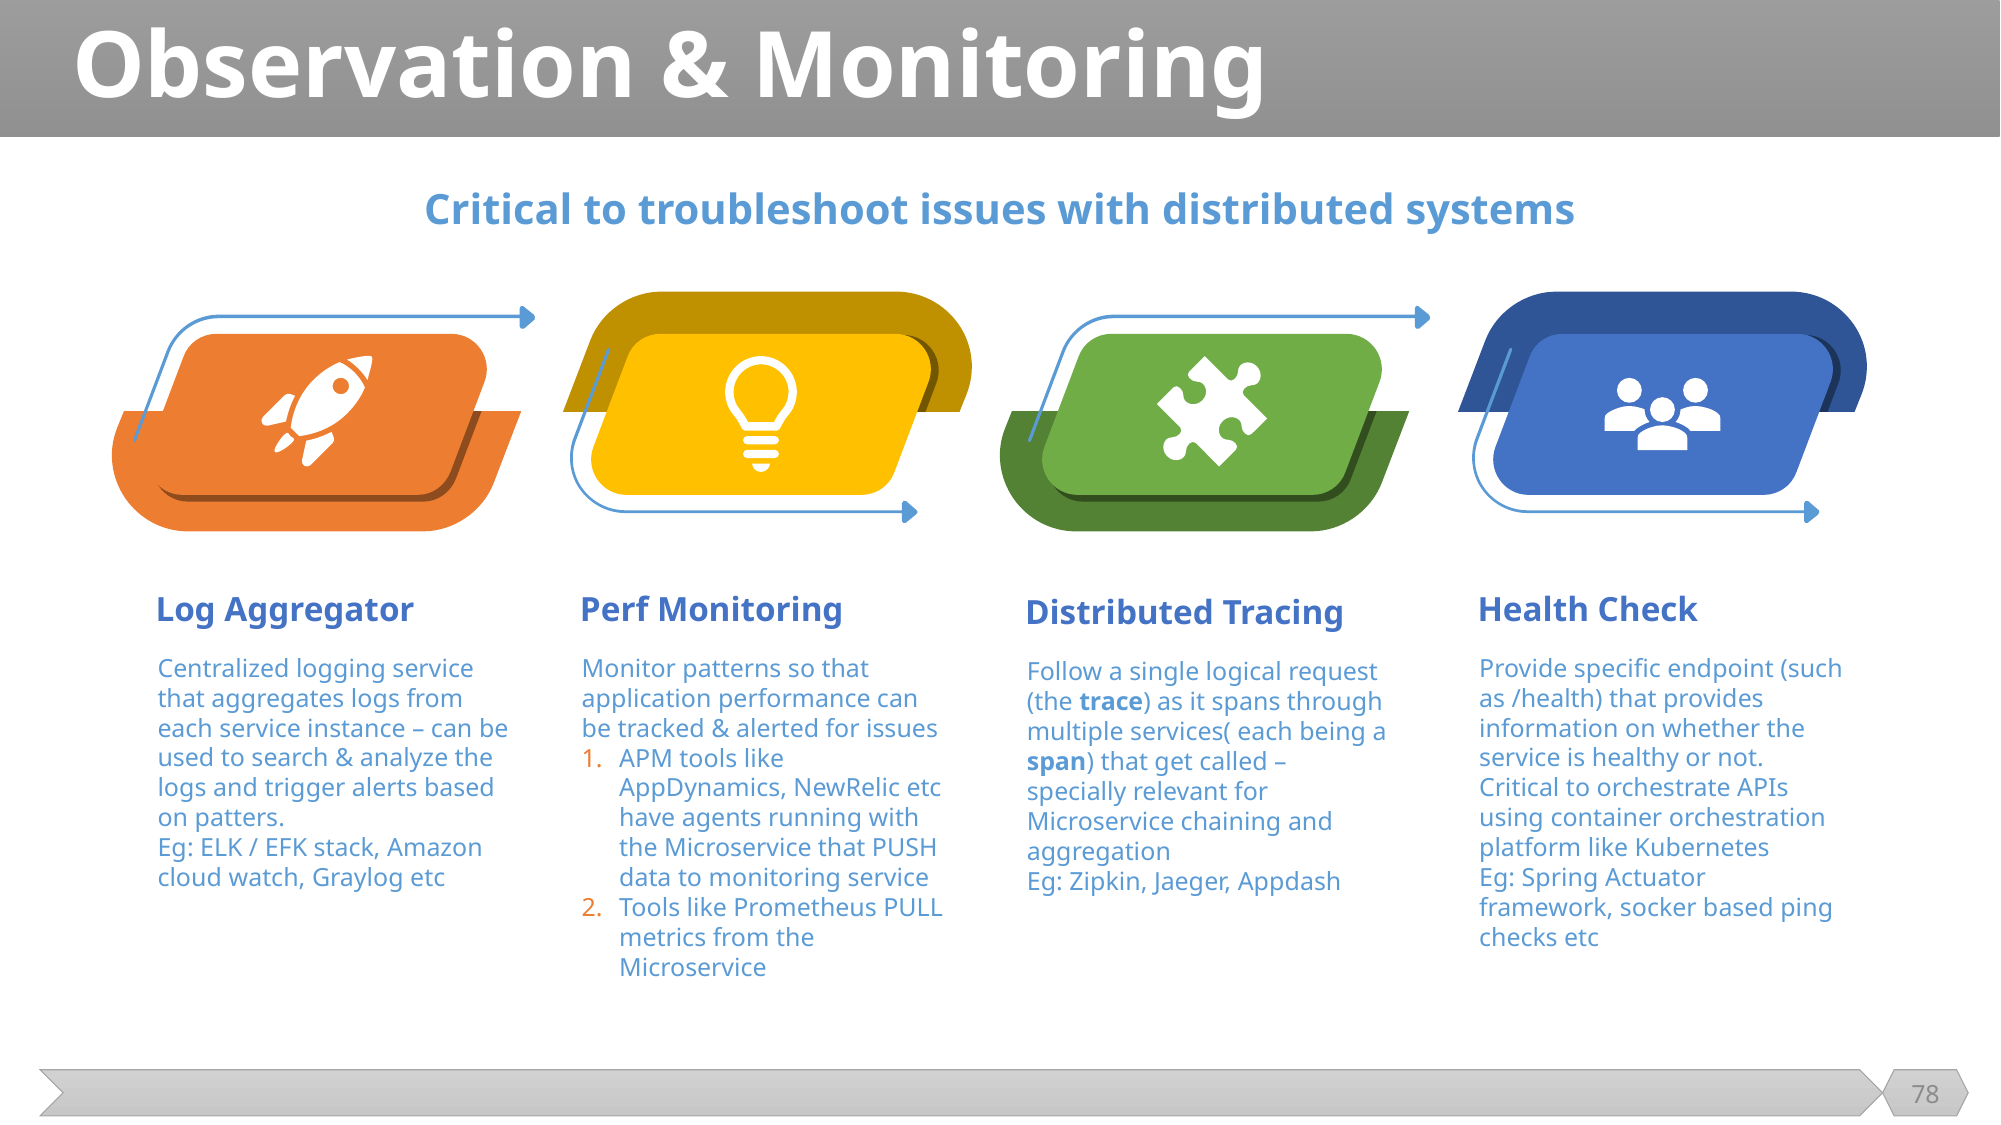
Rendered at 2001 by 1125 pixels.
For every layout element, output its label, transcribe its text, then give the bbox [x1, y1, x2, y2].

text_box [999, 305, 1430, 532]
text_box Provide specific endpoint (such as /health) that provides information on whether the service is healthy or not. Critical to orchestrate APIs using container orchestration platform like Kubernetes Eg: Spring Actuator framework, socker based ping checks etc [1479, 644, 1846, 959]
text_box Health Check [1462, 580, 1843, 636]
text_box Centralized logging service that aggregates logs from each service instance – can be used to search & analyze the logs and trigger alerts based on patters. Eg: ELK / EFK stack, Amazon cloud watch, Graylog etc [157, 644, 524, 899]
text_box Monitor patterns so that application performance can be tracked & alerted for issues APM tools like AppDynamics, NewRelic etc have agents running with the Microservice that PUSH data to monitoring service Tools like Prometheus PULL metrics from the Microservice [581, 644, 948, 989]
title Observation & Monitoring [56, 0, 1969, 137]
text_box Follow a single logical request (the trace) as it spans through multiple services( each being a span) that get called – specially relevant for Microservice chaining and aggregation Eg: Zipkin, Jaeger, Appdash [1026, 648, 1391, 933]
text_box Distributed Tracing [1010, 584, 1391, 639]
text_box Log Aggregator [140, 580, 521, 636]
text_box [1457, 291, 1867, 524]
text_box Critical to troubleshoot issues with distributed systems [173, 181, 1827, 240]
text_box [562, 291, 972, 524]
slide_number 78 [1882, 1065, 1969, 1125]
text_box Perf Monitoring [565, 580, 945, 636]
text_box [111, 305, 535, 532]
